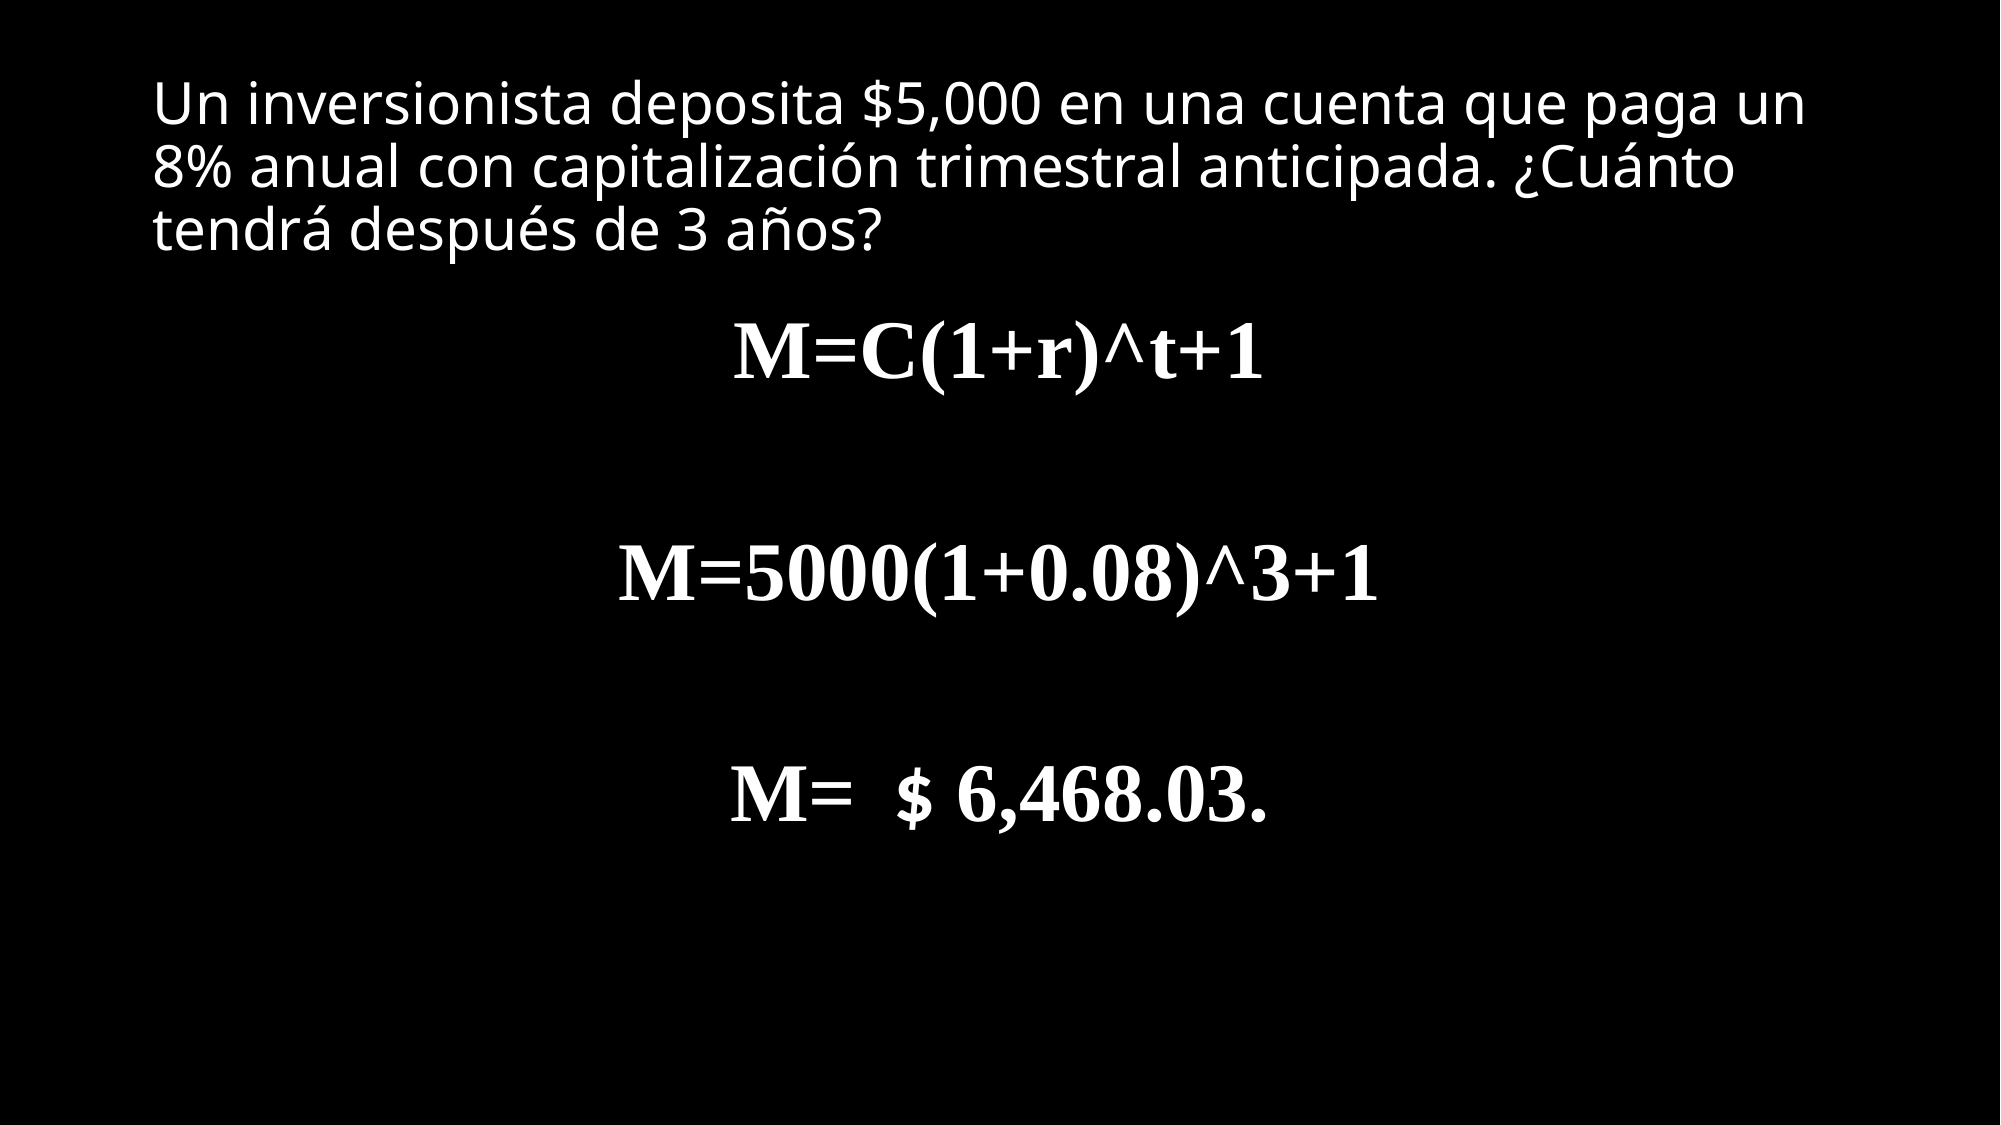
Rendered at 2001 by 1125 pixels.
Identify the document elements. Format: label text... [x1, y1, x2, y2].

title Un inversionista deposita $5,000 en una cuenta que paga un 8% anual con capitalización trimestral anticipada. ¿Cuánto tendrá después de 3 años? [137, 59, 1863, 278]
list M=C(1+r)^t+1 M=5000(1+0.08)^3+1 M= $ 6,468.03. [137, 299, 1863, 1014]
